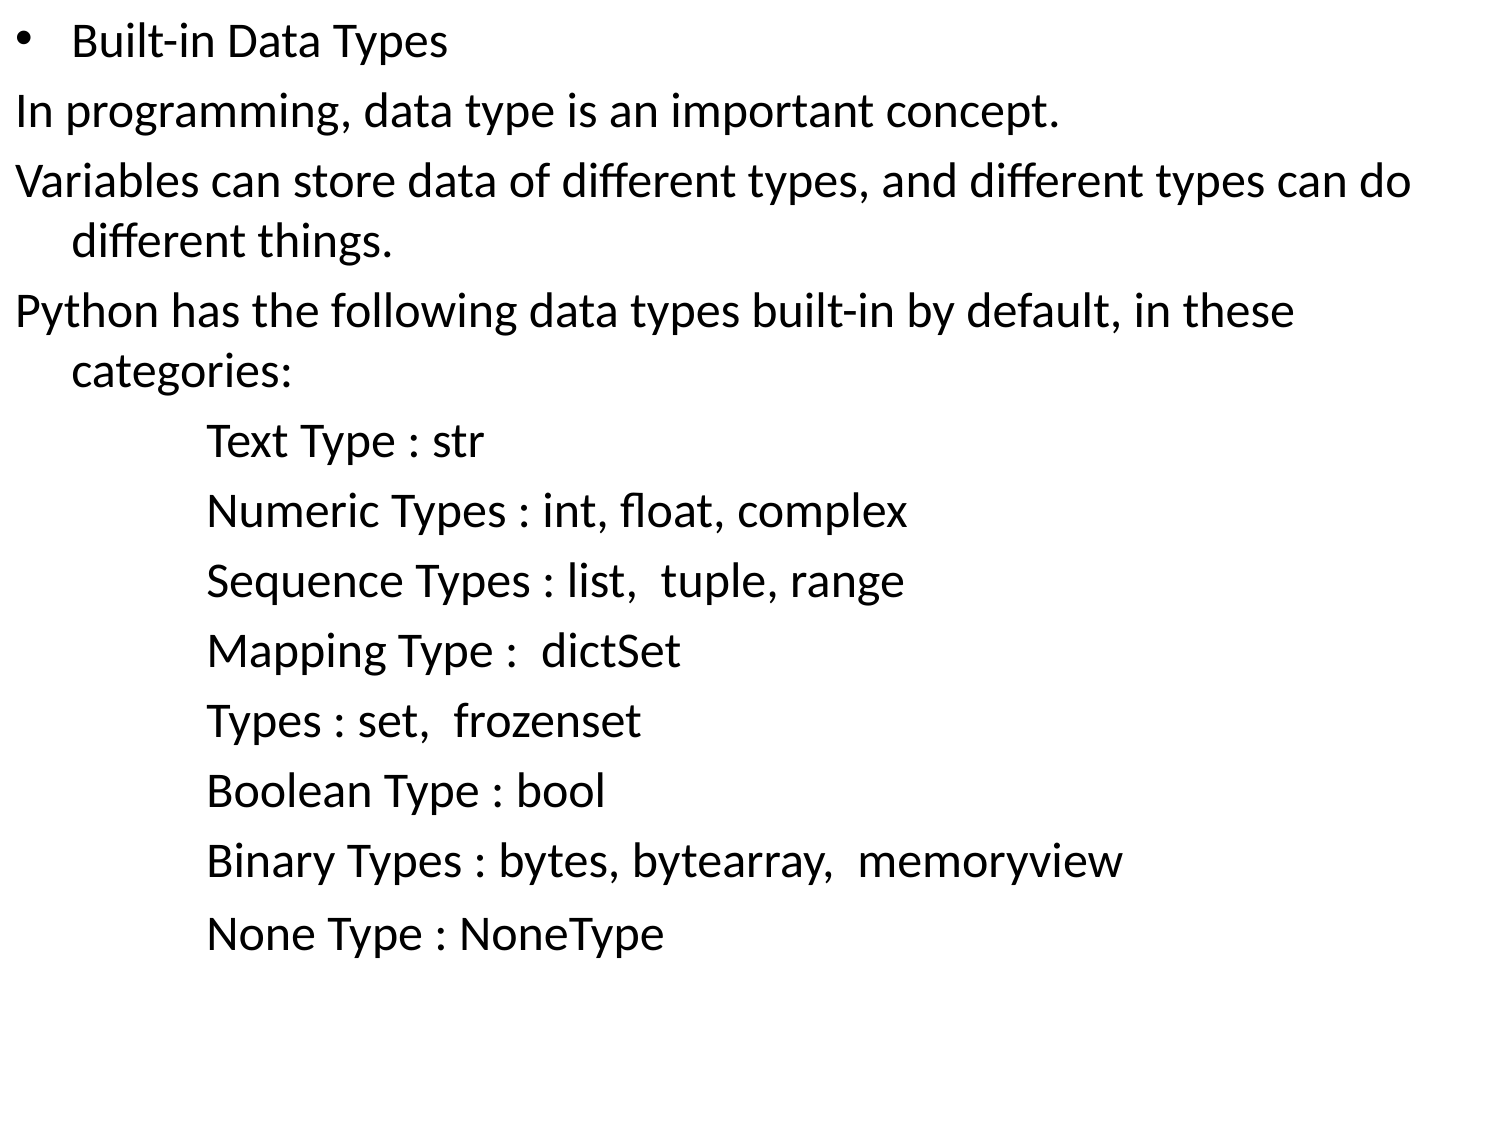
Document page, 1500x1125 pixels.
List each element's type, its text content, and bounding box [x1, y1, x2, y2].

list Built-in Data Types In programming, data type is an important concept. Variables can store data of different types, and different types can do different things. Python has the following data types built-in by default, in these categories: Text Type : str Numeric Types : int, float, complex Sequence Types : list, tuple, range Mapping Type : dictSet Types : set, frozenset Boolean Type : bool Binary Types : bytes, bytearray, memoryview None Type : NoneType [0, 0, 1500, 1125]
